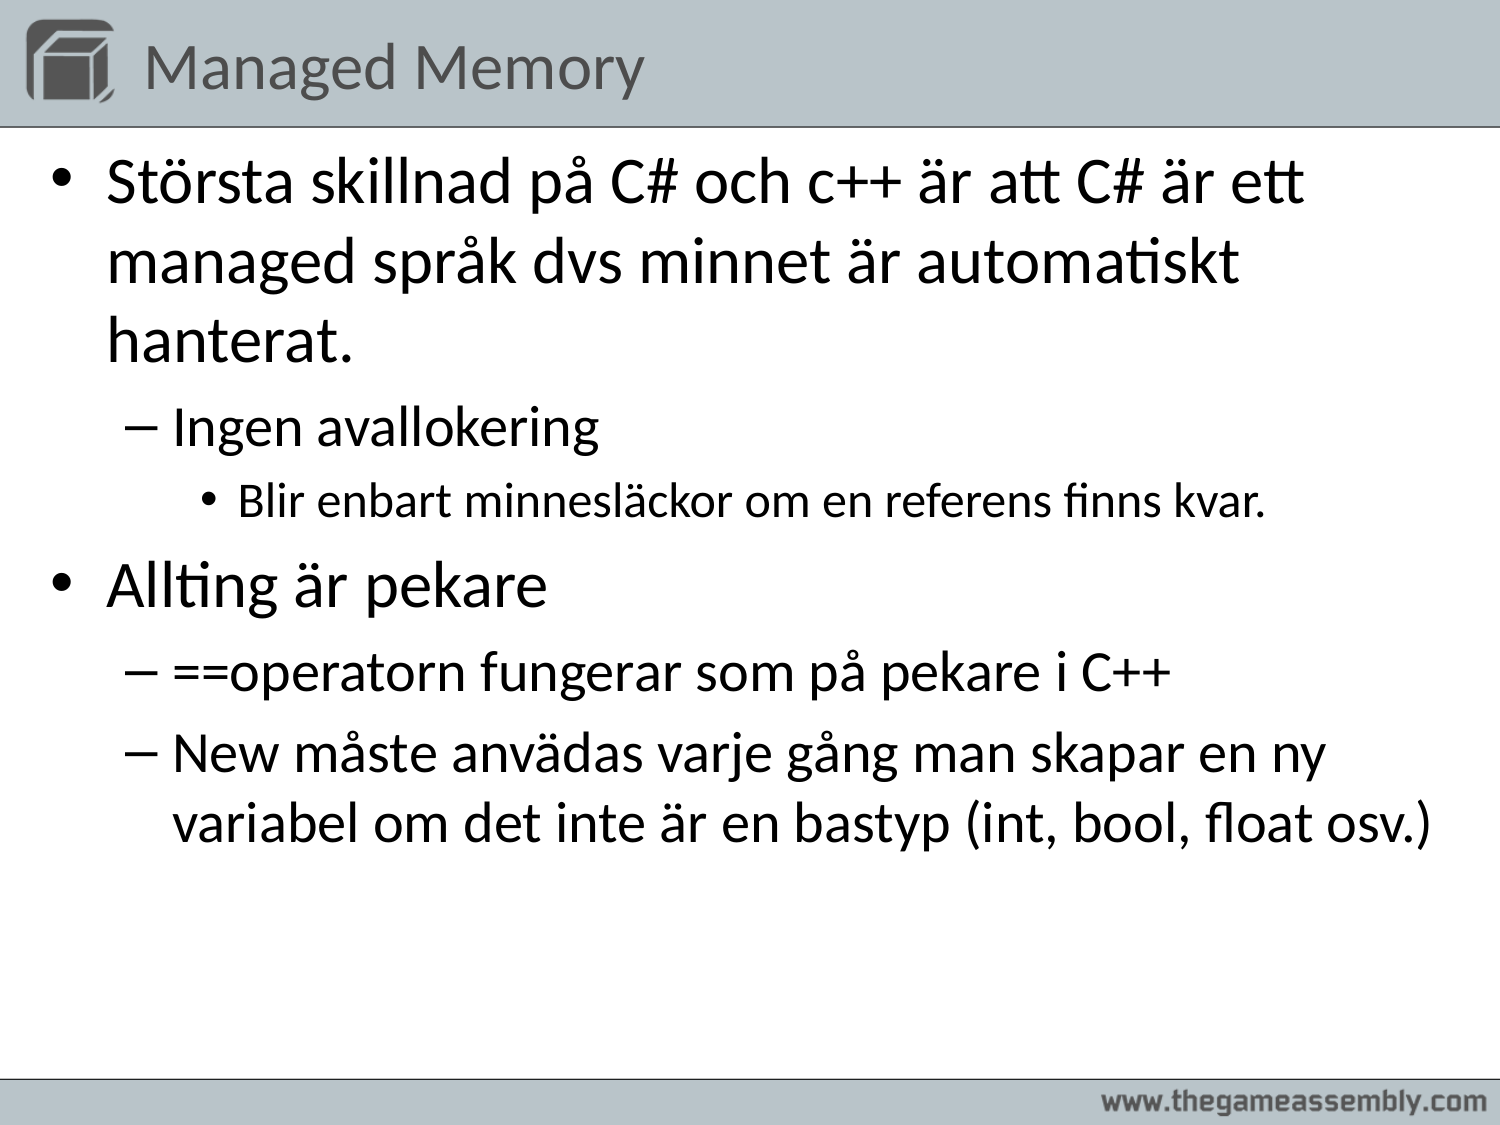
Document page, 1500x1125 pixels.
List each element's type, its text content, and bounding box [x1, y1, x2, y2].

picture [0, 0, 1500, 1125]
title Managed Memory [128, 0, 1500, 126]
list Största skillnad på C# och c++ är att C# är ett managed språk dvs minnet är automatiskt hanterat. Ingen avallokering Blir enbart minnesläckor om en referens finns kvar. Allting är pekare ==operatorn fungerar som på pekare i C++ New måste anvädas varje gång man skapar en ny variabel om det inte är en bastyp (int, bool, float osv.) [34, 128, 1466, 1079]
